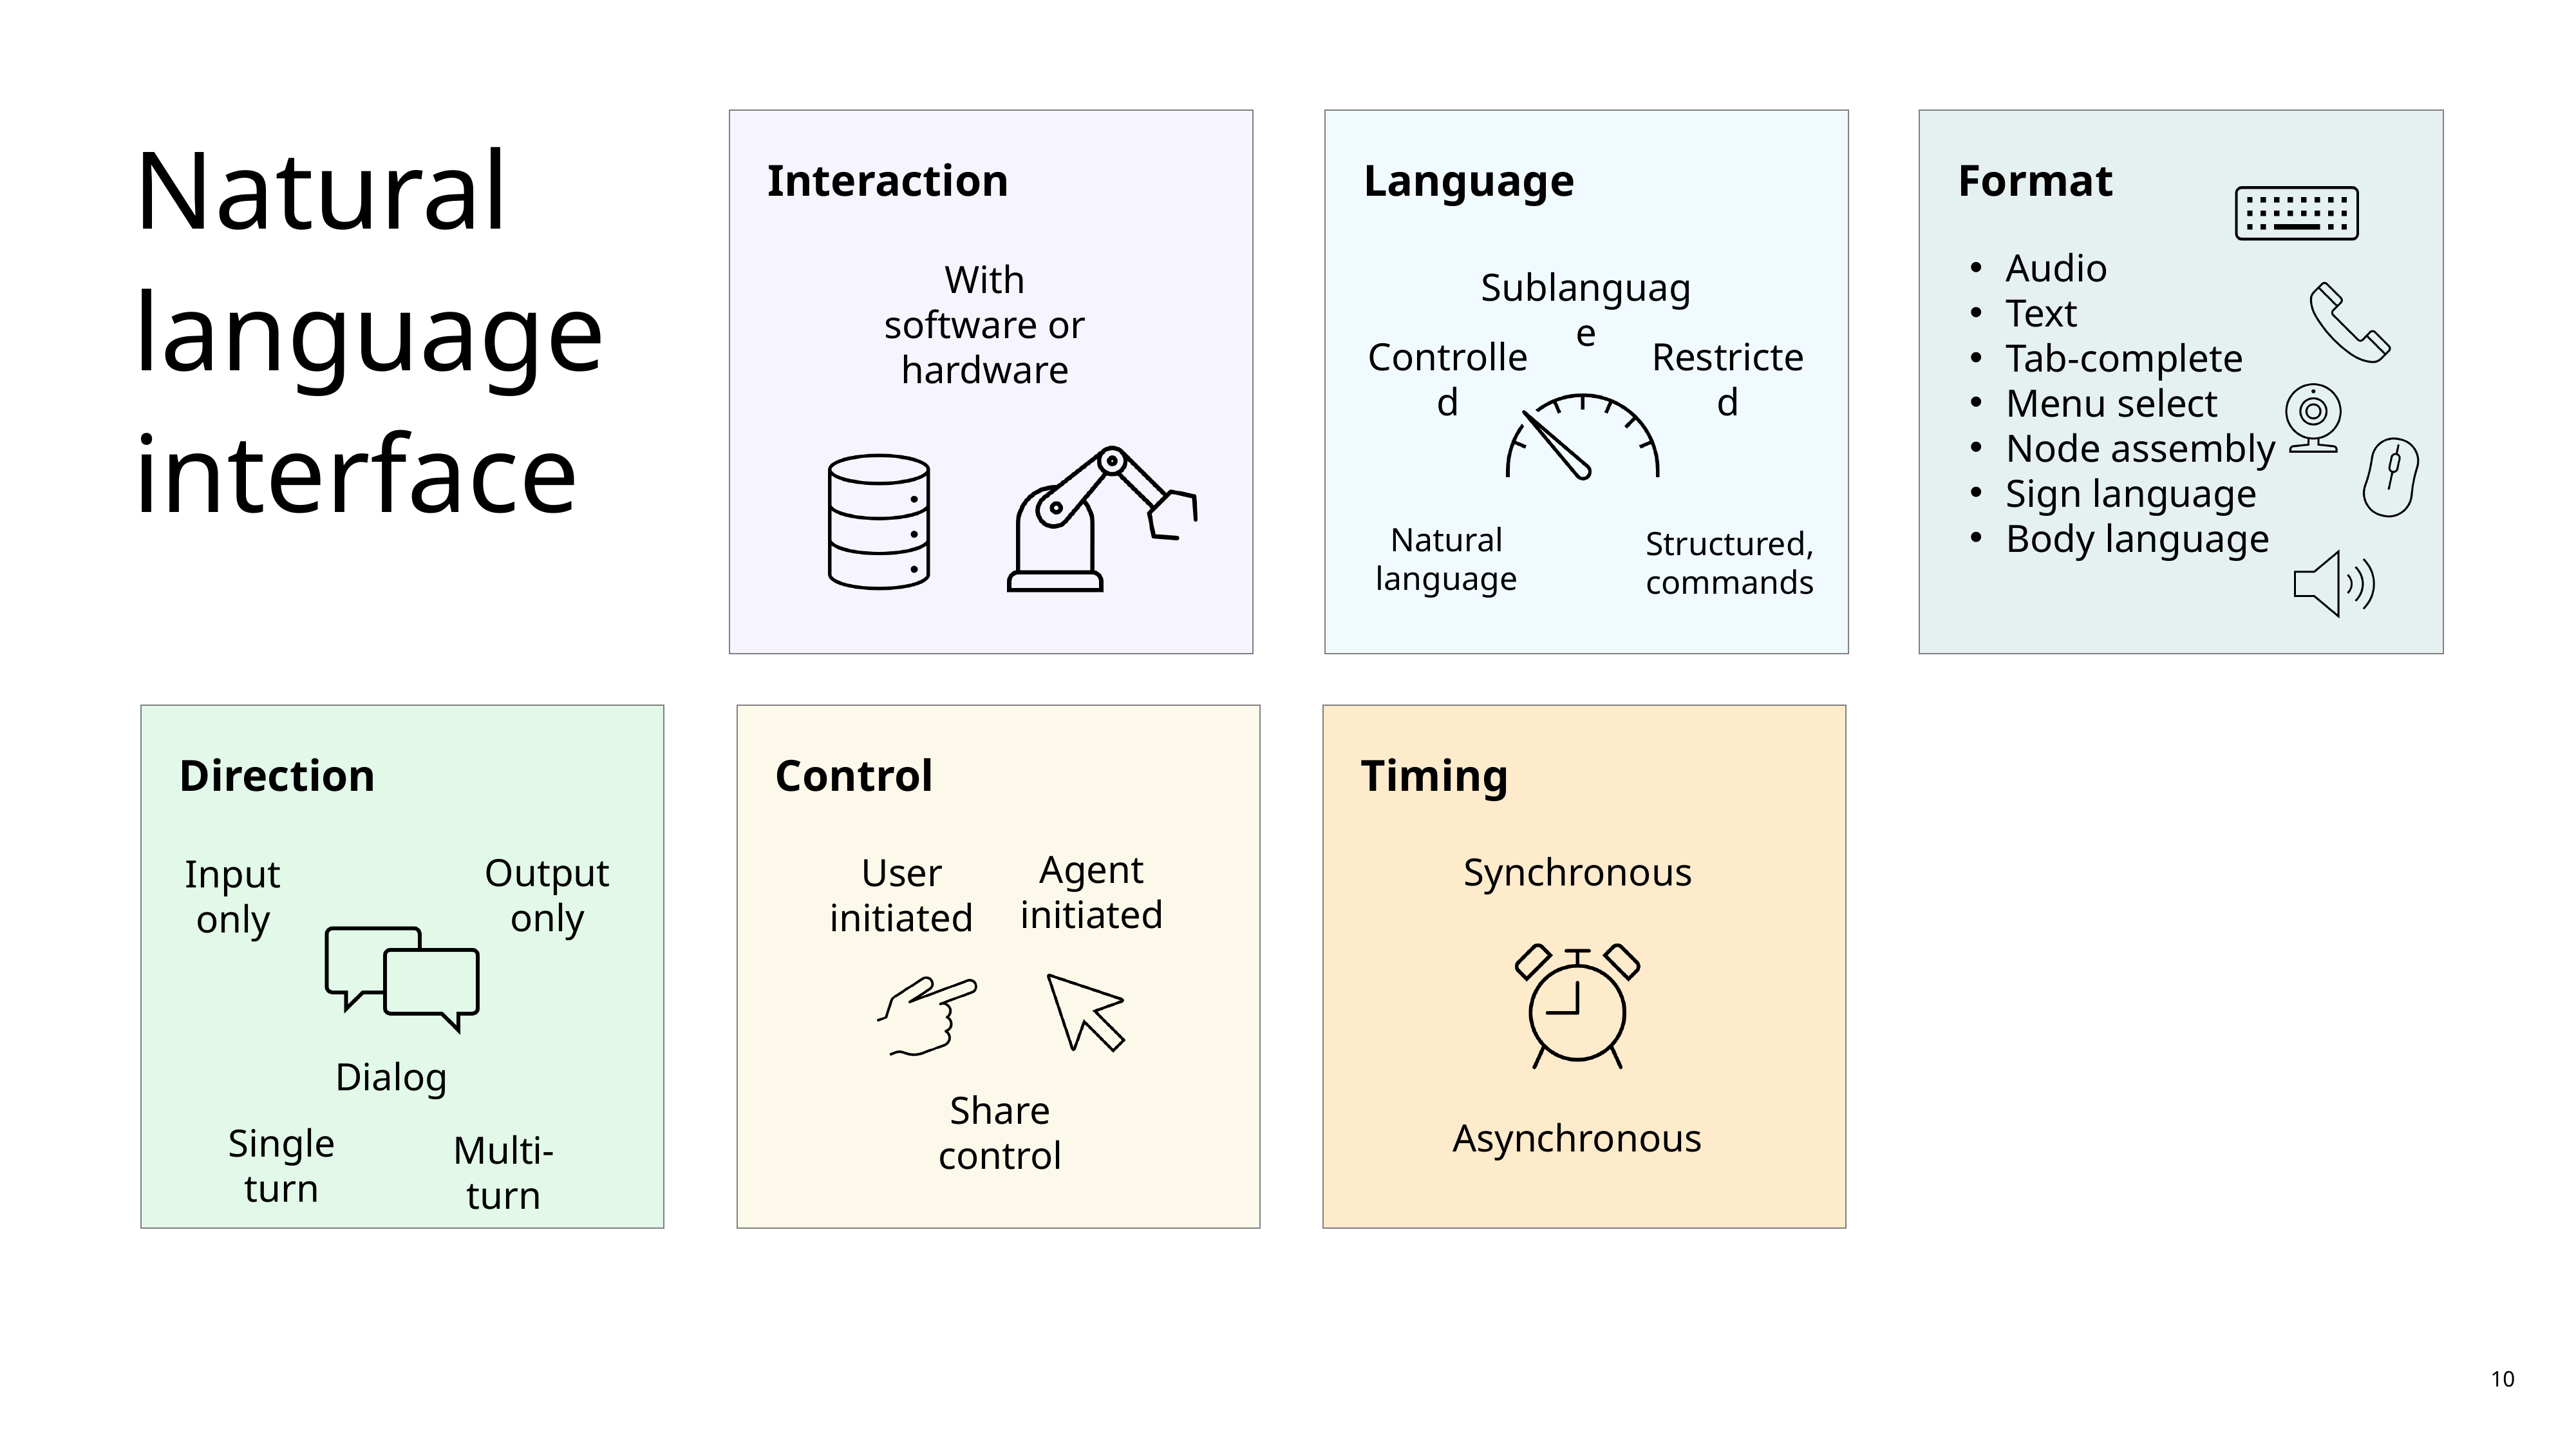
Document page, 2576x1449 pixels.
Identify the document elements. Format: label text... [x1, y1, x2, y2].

text_box Share control [913, 1086, 1088, 1189]
picture [1018, 945, 1154, 1081]
picture [2291, 535, 2388, 632]
picture [854, 936, 1007, 1090]
text_box Controlled [1360, 333, 1537, 377]
title Natural language interface [133, 108, 657, 593]
text_box Restricted [1642, 333, 1814, 398]
picture [794, 435, 963, 605]
picture [2232, 148, 2449, 535]
list Direction [140, 705, 664, 1229]
text_box Input only [158, 850, 308, 942]
picture [308, 887, 495, 1074]
text_box Sublanguage [1474, 263, 1698, 318]
text_box Dialog [303, 1053, 480, 1097]
text_box Natural language [1373, 519, 1521, 629]
text_box User initiated [814, 848, 990, 951]
text_box Single turn [207, 1119, 357, 1222]
text_box Audio Text Tab-complete Menu select Node assembly Sign language Body language [1970, 244, 2291, 616]
picture [1487, 916, 1668, 1096]
text_box Agent initiated [1004, 846, 1180, 949]
text_box Asynchronous [1443, 1114, 1713, 1180]
text_box Timing [1322, 705, 1847, 1229]
text_box Multi- turn [429, 1126, 578, 1229]
picture [998, 415, 1208, 625]
list Format [1919, 109, 2444, 654]
list Language [1324, 109, 1849, 654]
text_box Output only [460, 848, 635, 951]
text_box With software or hardware [882, 256, 1088, 365]
slide_number 10 [2486, 1366, 2515, 1394]
list Control [737, 705, 1261, 1229]
picture [1496, 350, 1668, 522]
text_box Structured, commands [1642, 523, 1819, 632]
list Interaction [729, 109, 1254, 654]
text_box Synchronous [1443, 848, 1713, 915]
